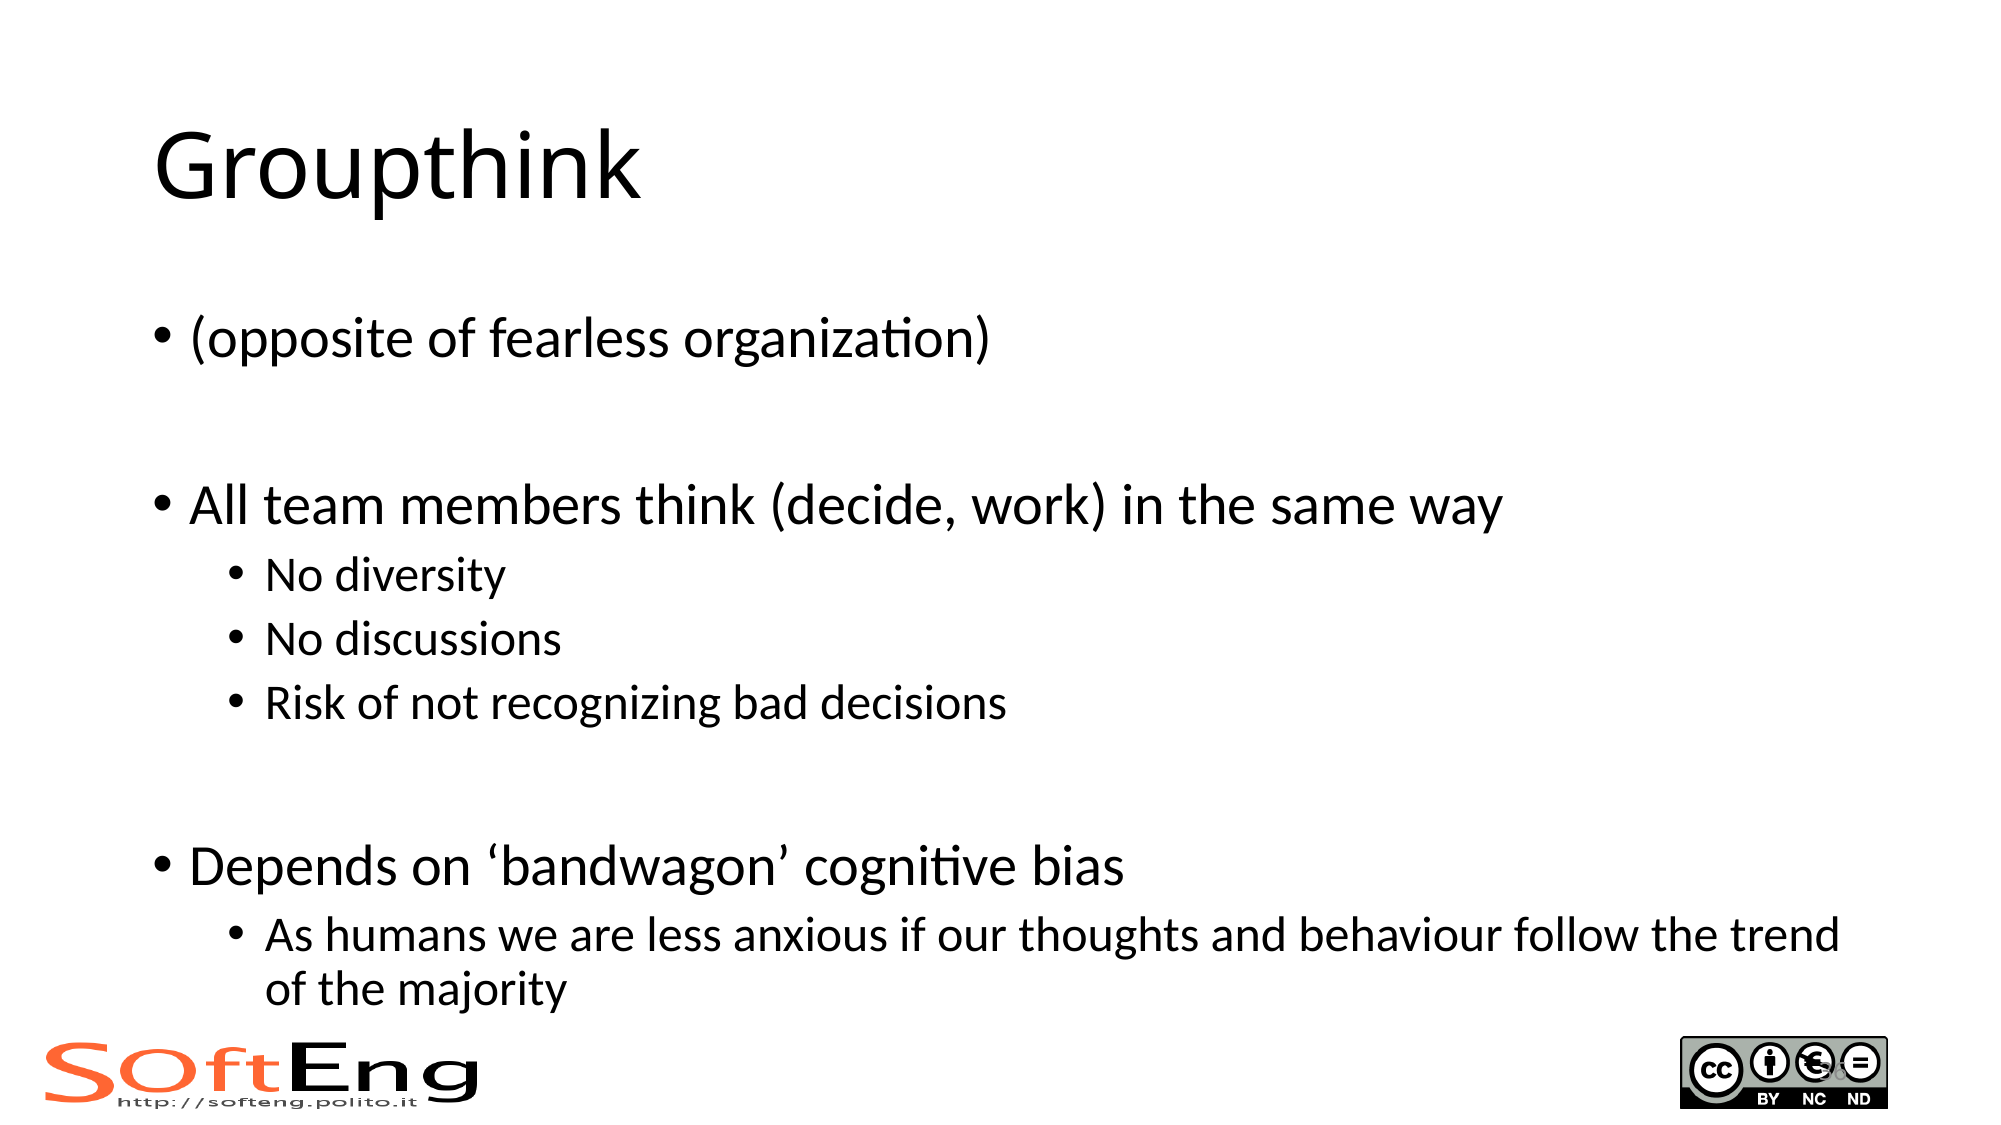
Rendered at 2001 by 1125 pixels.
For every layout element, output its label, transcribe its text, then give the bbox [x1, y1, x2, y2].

picture [1680, 1036, 1888, 1109]
picture [37, 1026, 488, 1119]
title Groupthink [137, 59, 1863, 278]
list (opposite of fearless organization) All team members think (decide, work) in the same way No diversity No discussions Risk of not recognizing bad decisions Depends on ‘bandwagon’ cognitive bias As humans we are less anxious if our thoughts and behaviour follow the trend of the majority [137, 299, 1863, 1014]
slide_number 36 [1412, 1042, 1863, 1103]
